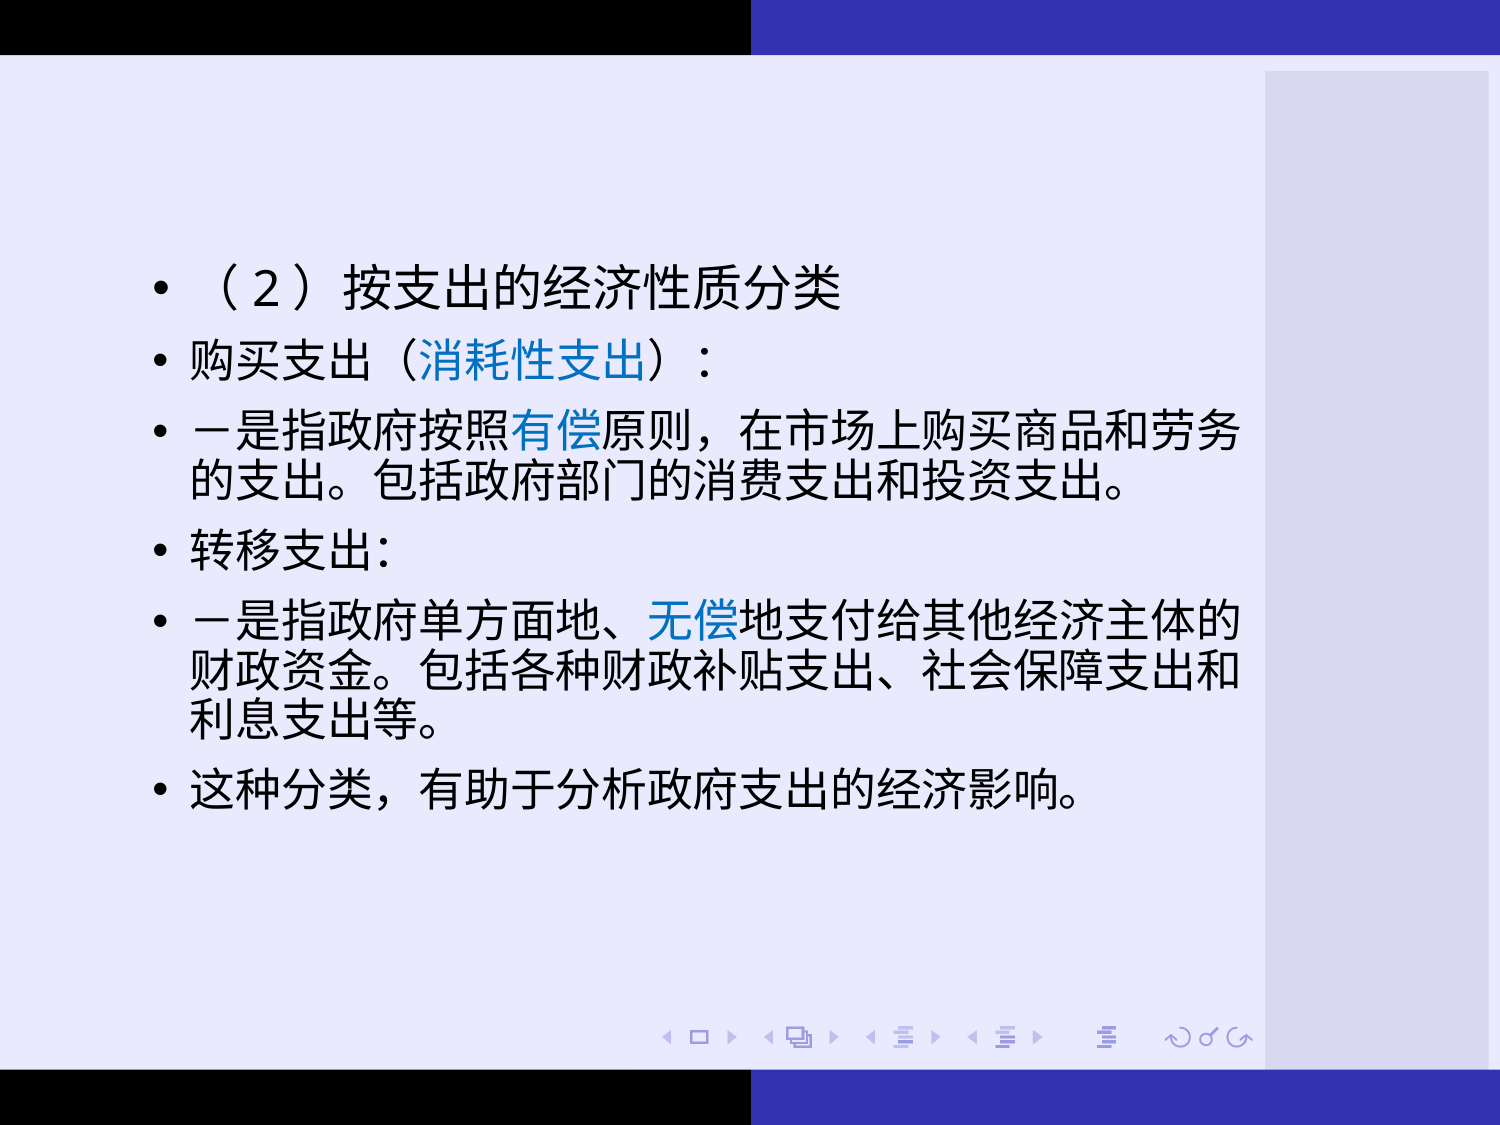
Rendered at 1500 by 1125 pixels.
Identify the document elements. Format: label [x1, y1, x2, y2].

text_box [0, 0, 1500, 1125]
